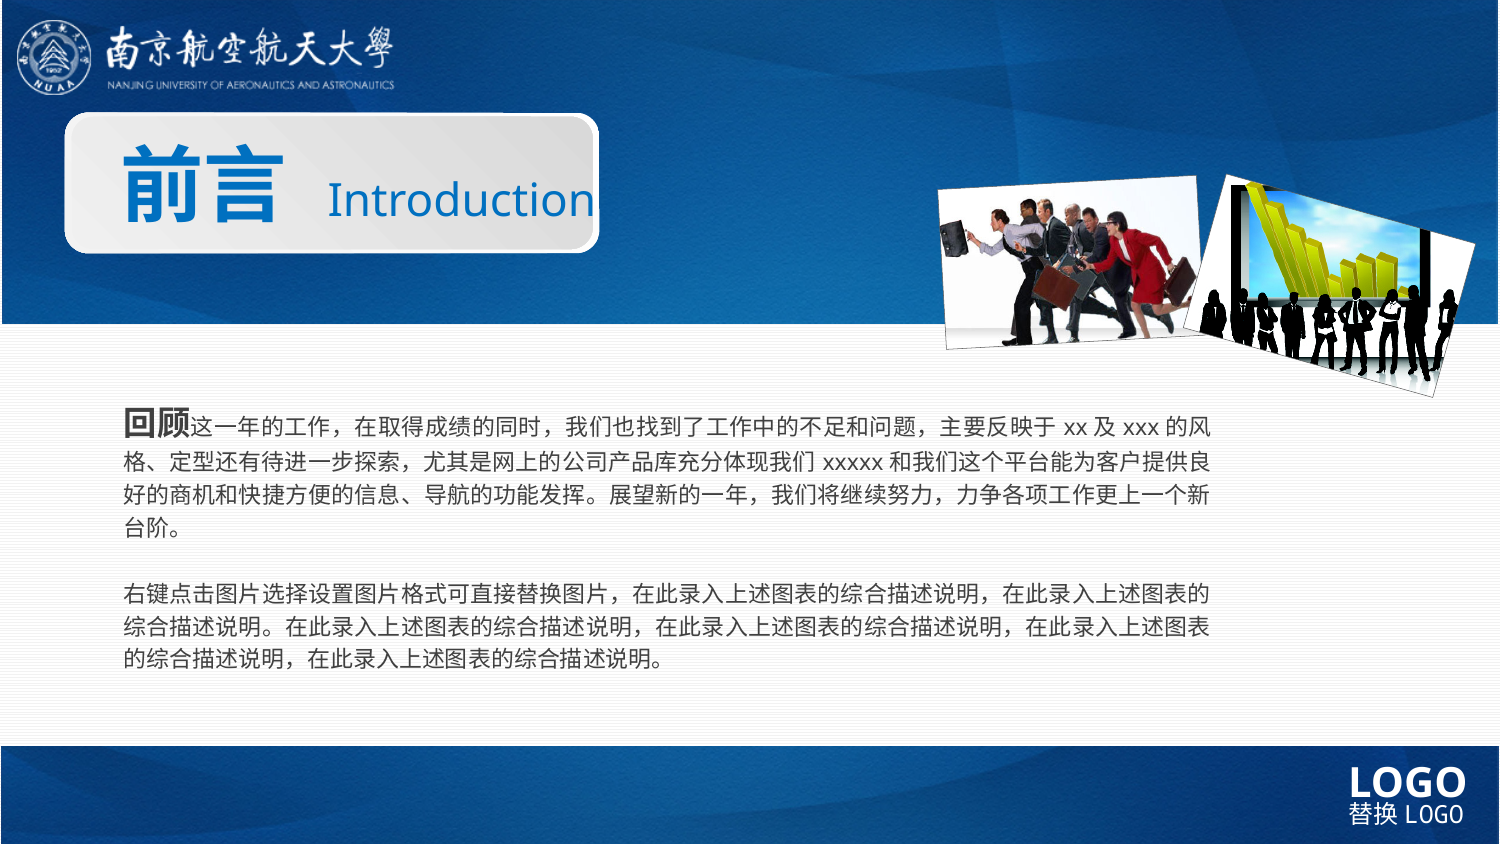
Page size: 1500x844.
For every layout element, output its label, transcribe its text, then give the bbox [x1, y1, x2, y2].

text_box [1333, 747, 1500, 837]
picture [1, 746, 1499, 844]
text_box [64, 112, 600, 254]
text_box [1202, 333, 1451, 398]
picture [2, 0, 1498, 324]
text_box [945, 333, 1206, 350]
text_box 回顾这一年的工作，在取得成绩的同时，我们也找到了工作中的不足和问题，主要反映于xx及xxx的风格、定型还有待进一步探索，尤其是网上的公司产品库充分体现我们xxxxx和我们这个平台能为客户提供良好的商机和快捷方便的信息、导航的功能发挥。展望新的一年，我们将继续努力，力争各项工作更上一个新台阶。 右键点击图片选择设置图片格式可直接替换图片，在此录入上述图表的综合描述说明，在此录入上述图表的综合描述说明。在此录入上述图表的综合描述说明，在此录入上述图表的综合描述说明，在此录入上述图表的综合描述说明，在此录入上述图表的综合描述说明。 [108, 386, 1227, 713]
